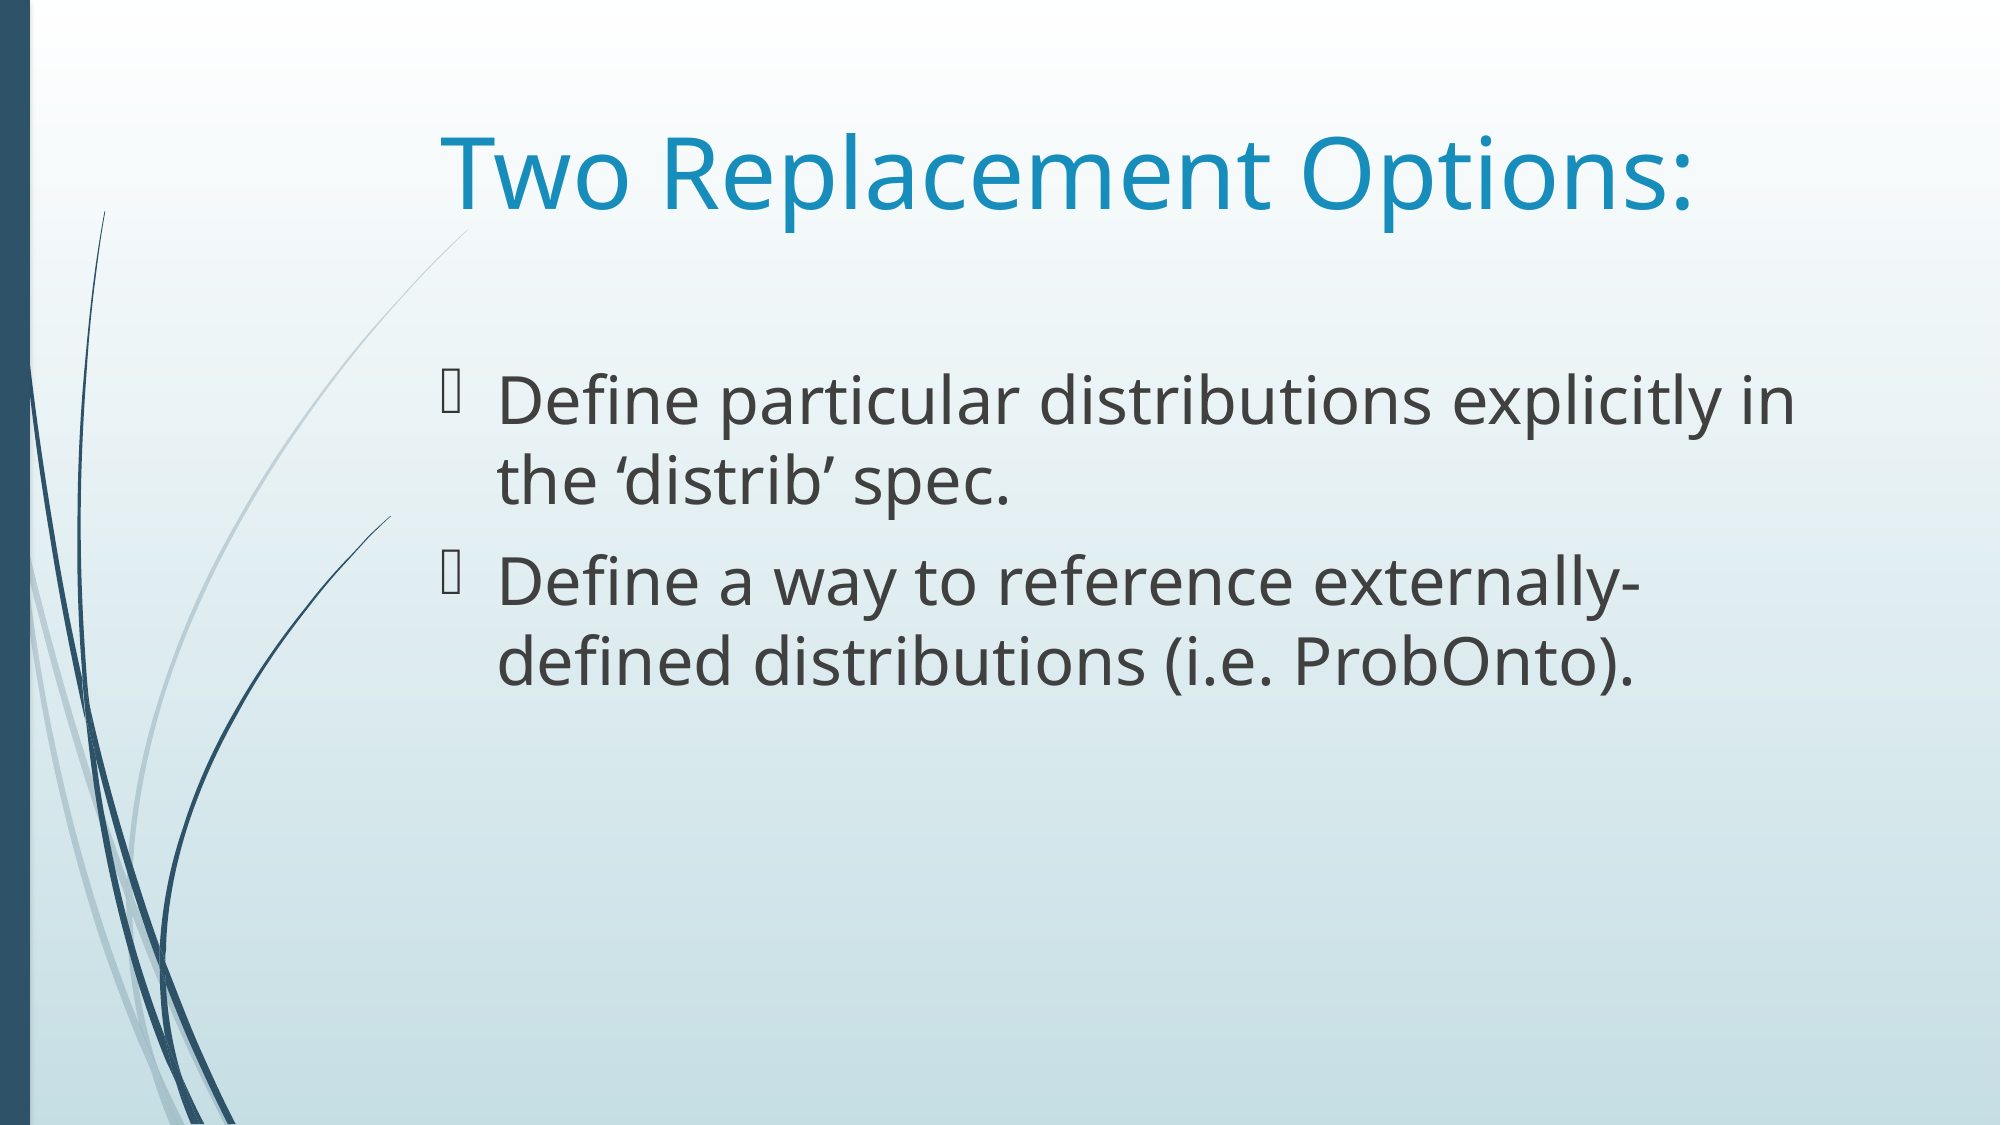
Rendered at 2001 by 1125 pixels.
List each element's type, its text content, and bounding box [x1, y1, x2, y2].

title Two Replacement Options: [425, 102, 1888, 313]
list Define particular distributions explicitly in the ‘distrib’ spec. Define a way to reference externally-defined distributions (i.e. ProbOnto). [424, 350, 1888, 1067]
